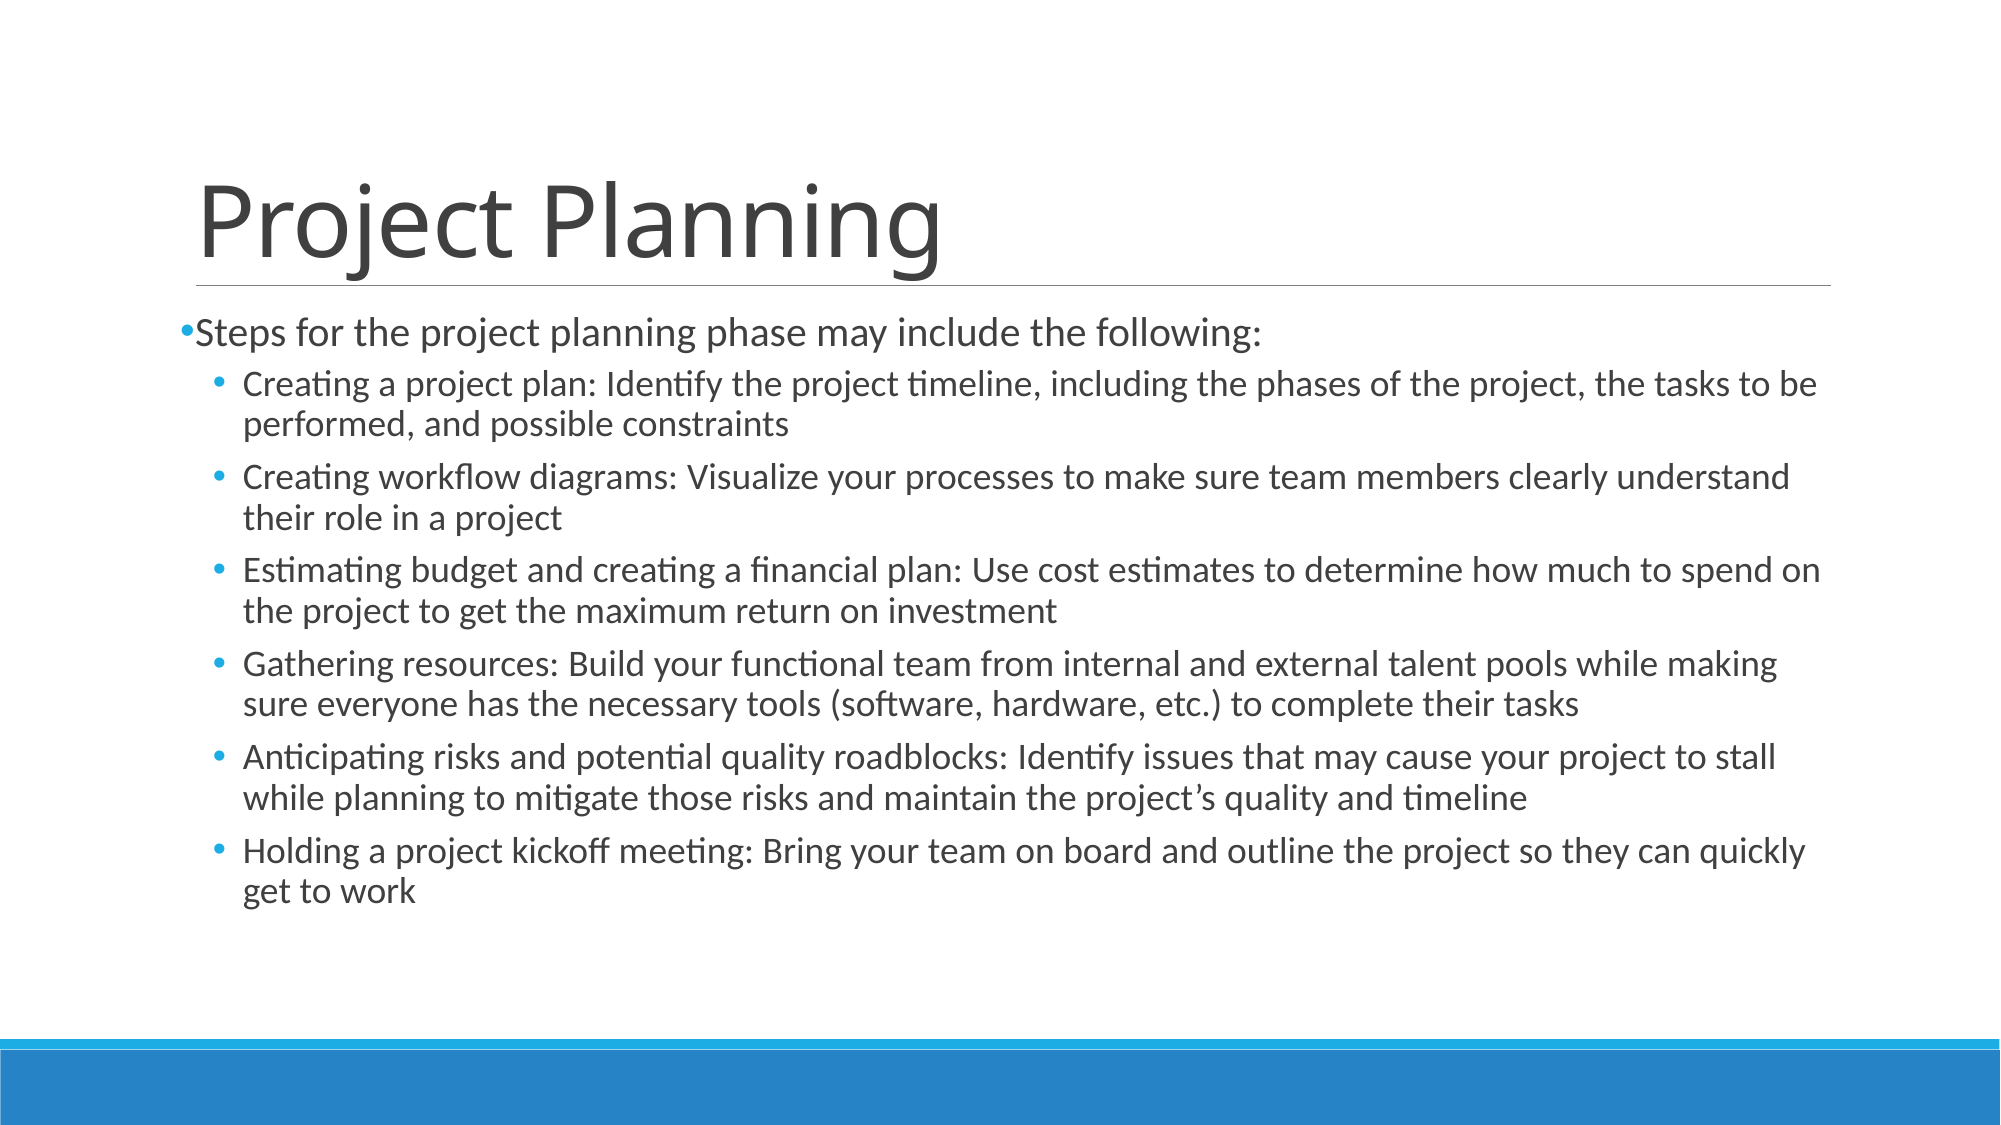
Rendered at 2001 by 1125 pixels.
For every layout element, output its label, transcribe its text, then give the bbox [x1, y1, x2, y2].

list Steps for the project planning phase may include the following: Creating a project plan: Identify the project timeline, including the phases of the project, the tasks to be performed, and possible constraints Creating workflow diagrams: Visualize your processes to make sure team members clearly understand their role in a project Estimating budget and creating a financial plan: Use cost estimates to determine how much to spend on the project to get the maximum return on investment Gathering resources: Build your functional team from internal and external talent pools while making sure everyone has the necessary tools (software, hardware, etc.) to complete their tasks Anticipating risks and potential quality roadblocks: Identify issues that may cause your project to stall while planning to mitigate those risks and maintain the project’s quality and timeline Holding a project kickoff meeting: Bring your team on board and outline the project so they can quickly get to work [180, 302, 1830, 1023]
title Project Planning [180, 47, 1830, 285]
